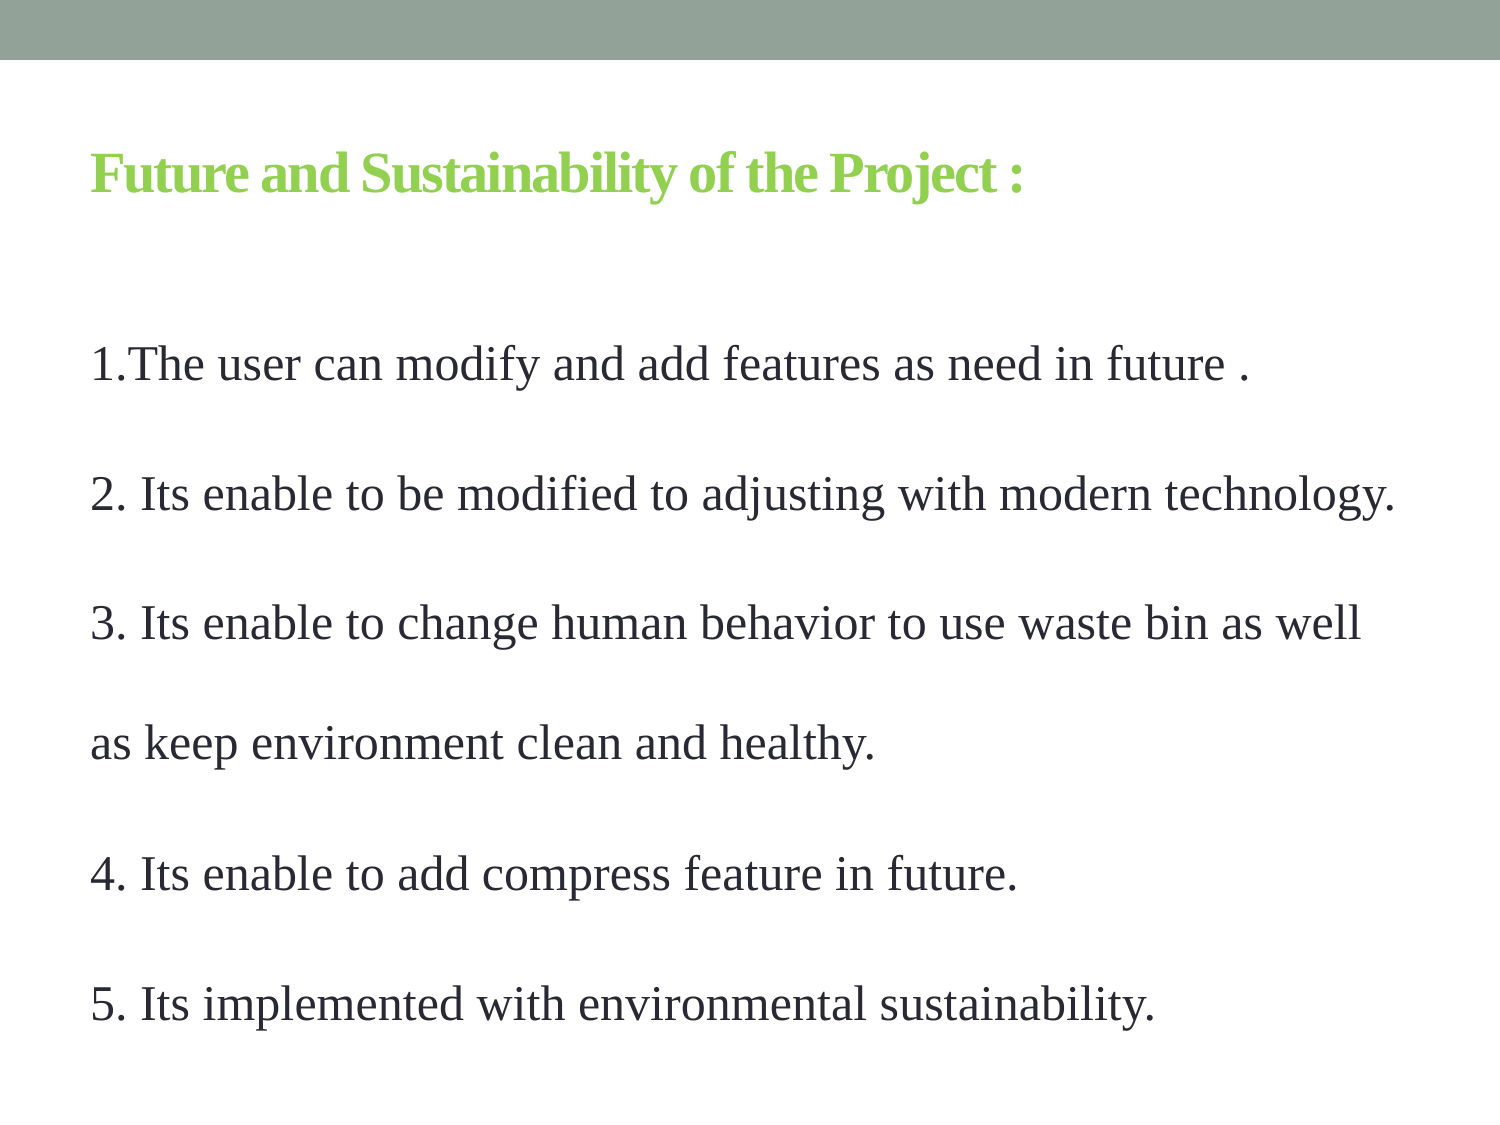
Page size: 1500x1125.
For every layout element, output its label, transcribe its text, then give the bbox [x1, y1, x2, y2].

title Future and Sustainability of the Project : [75, 87, 1425, 250]
list 1.The user can modify and add features as need in future . 2. Its enable to be modified to adjusting with modern technology. 3. Its enable to change human behavior to use waste bin as well as keep environment clean and healthy. 4. Its enable to add compress feature in future. 5. Its implemented with environmental sustainability. [75, 262, 1425, 1063]
